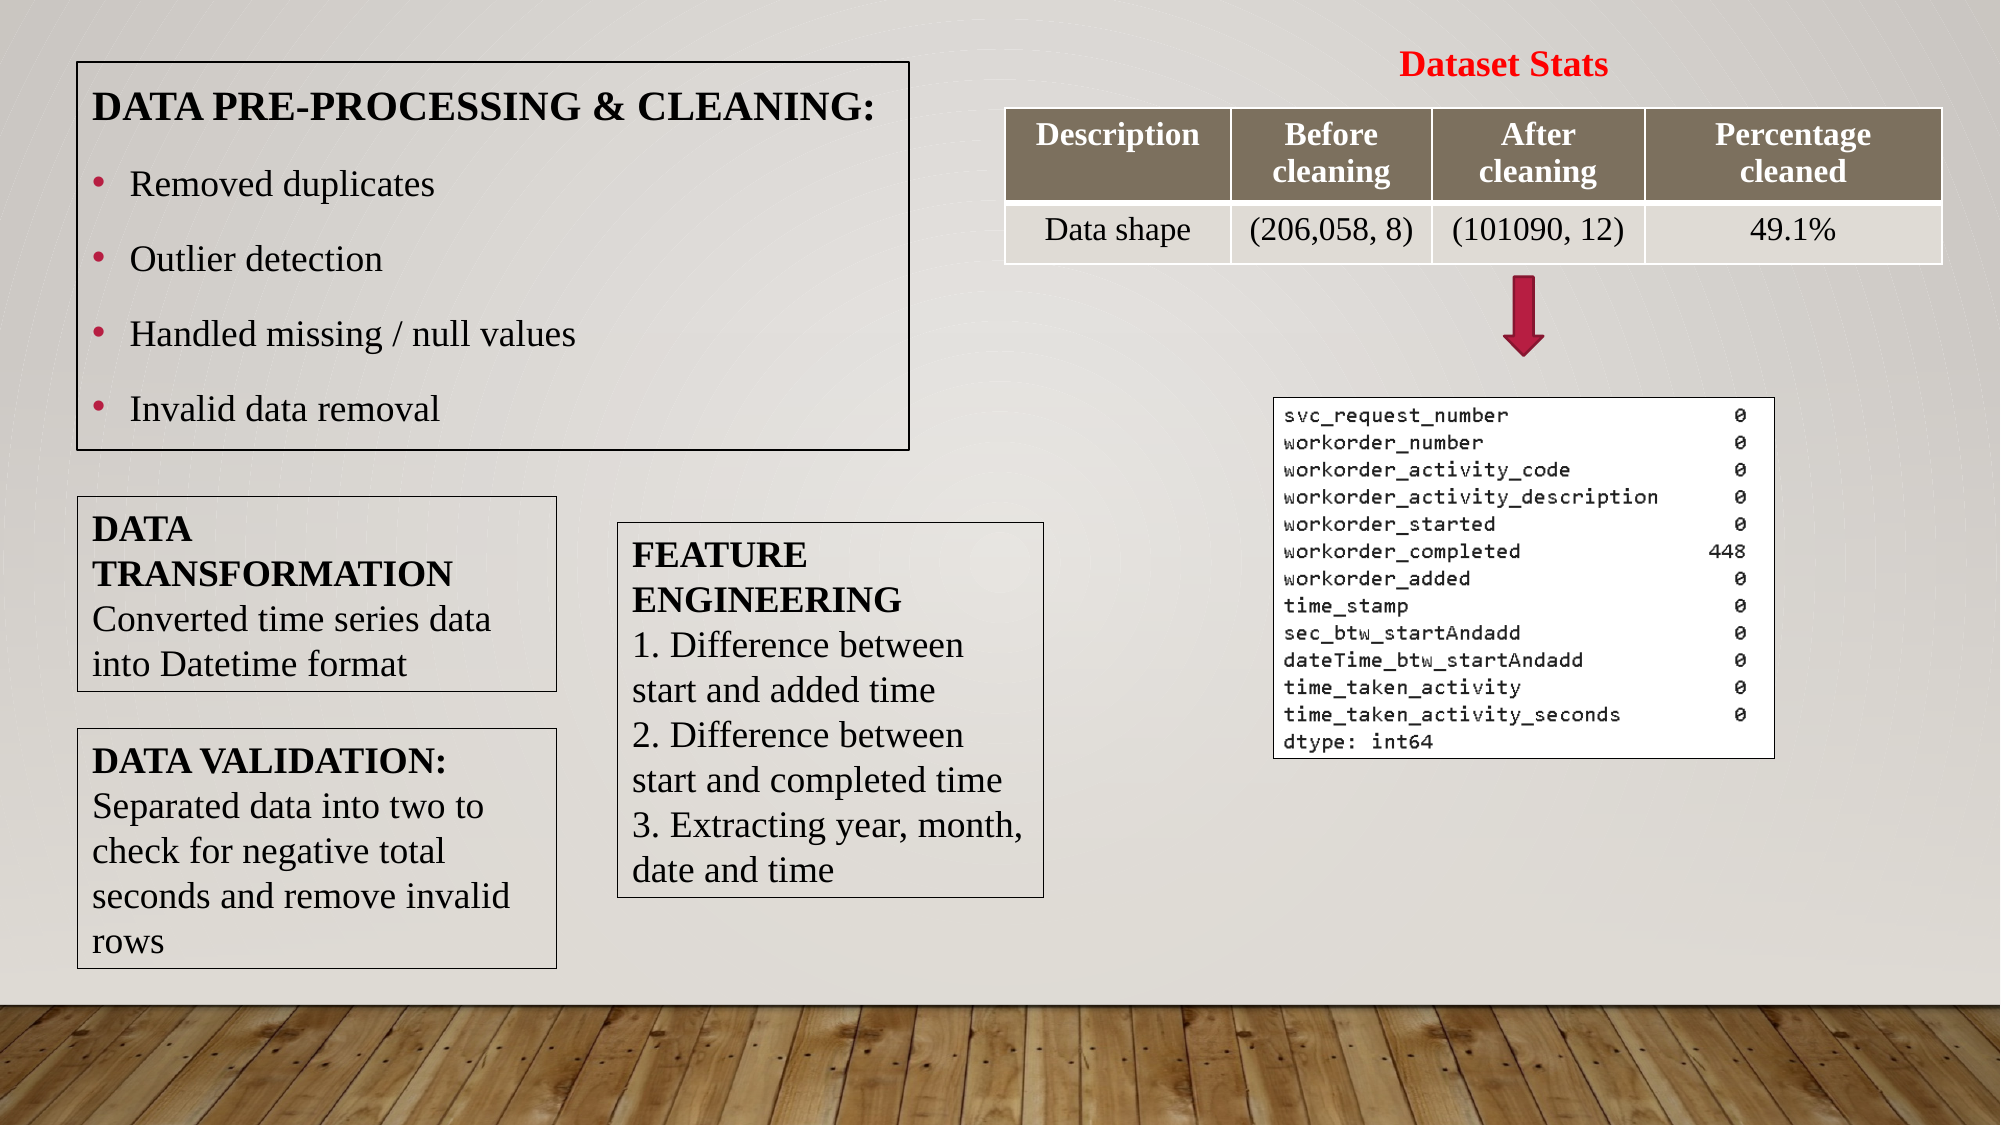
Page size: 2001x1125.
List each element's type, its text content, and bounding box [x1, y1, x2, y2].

table_cell (206,058, 8) [1232, 206, 1431, 263]
text_box DATA TRANSFORMATION Converted time series data into Datetime format [77, 496, 557, 692]
text_box DATA PRE-PROCESSING & CLEANING: Removed duplicates Outlier detection Handled missing / null values Invalid data removal [77, 61, 910, 451]
table_header After cleaning [1433, 109, 1644, 200]
text_box [1502, 275, 1545, 357]
picture [1272, 397, 1775, 759]
table_cell (101090, 12) [1433, 206, 1644, 263]
text_box FEATURE ENGINEERING 1. Difference between start and added time 2. Difference between start and completed time 3. Extracting year, month, date and time [617, 522, 1044, 898]
table_cell Data shape [1006, 206, 1230, 263]
table_header Percentage cleaned [1646, 109, 1941, 200]
table_header Description [1006, 109, 1230, 200]
text_box Dataset Stats [1384, 31, 1624, 92]
picture [0, 1005, 2000, 1125]
table_cell 49.1% [1646, 206, 1941, 263]
table_header Before cleaning [1232, 109, 1431, 200]
text_box DATA VALIDATION: Separated data into two to check for negative total seconds and remove invalid rows [77, 728, 557, 969]
